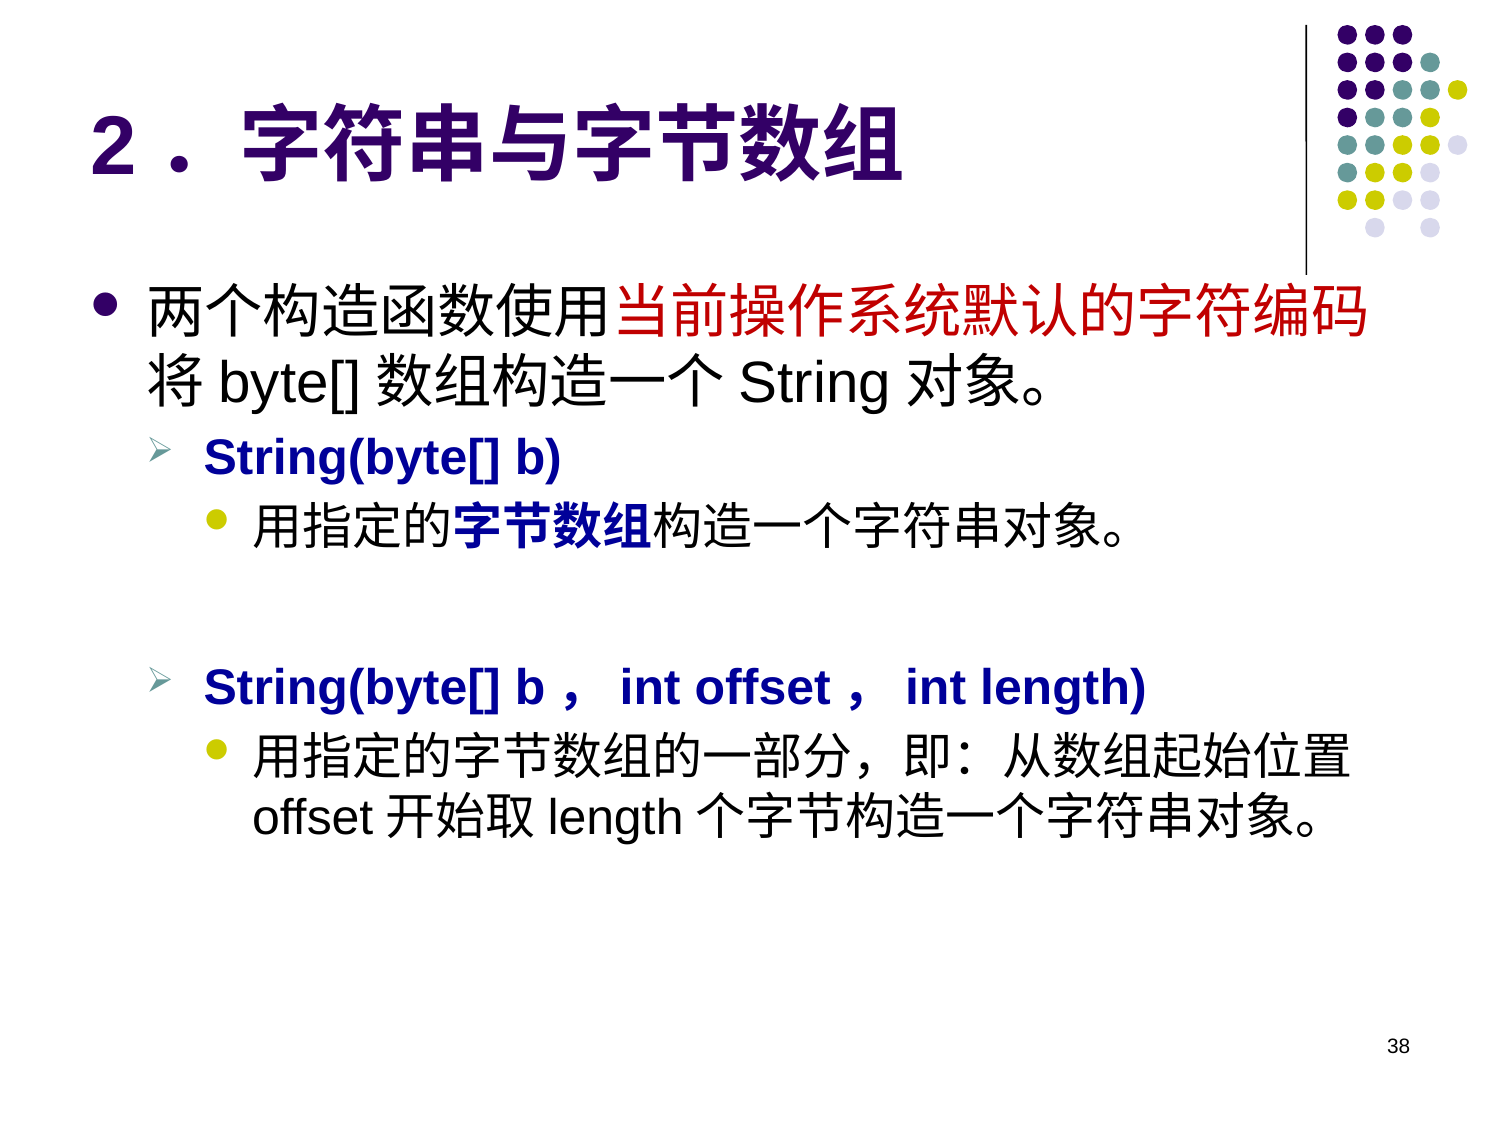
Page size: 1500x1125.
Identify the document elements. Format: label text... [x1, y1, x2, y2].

list 两个构造函数使用当前操作系统默认的字符编码将byte[]数组构造一个String对象。 String(byte[] b) 用指定的字节数组构造一个字符串对象。 String(byte[] b，int offset，int length) 用指定的字节数组的一部分，即：从数组起始位置offset开始取length个字节构造一个字符串对象。 [74, 266, 1426, 1006]
title 2．字符串与字节数组 [74, 14, 1242, 200]
slide_number 38 [1074, 1024, 1426, 1101]
